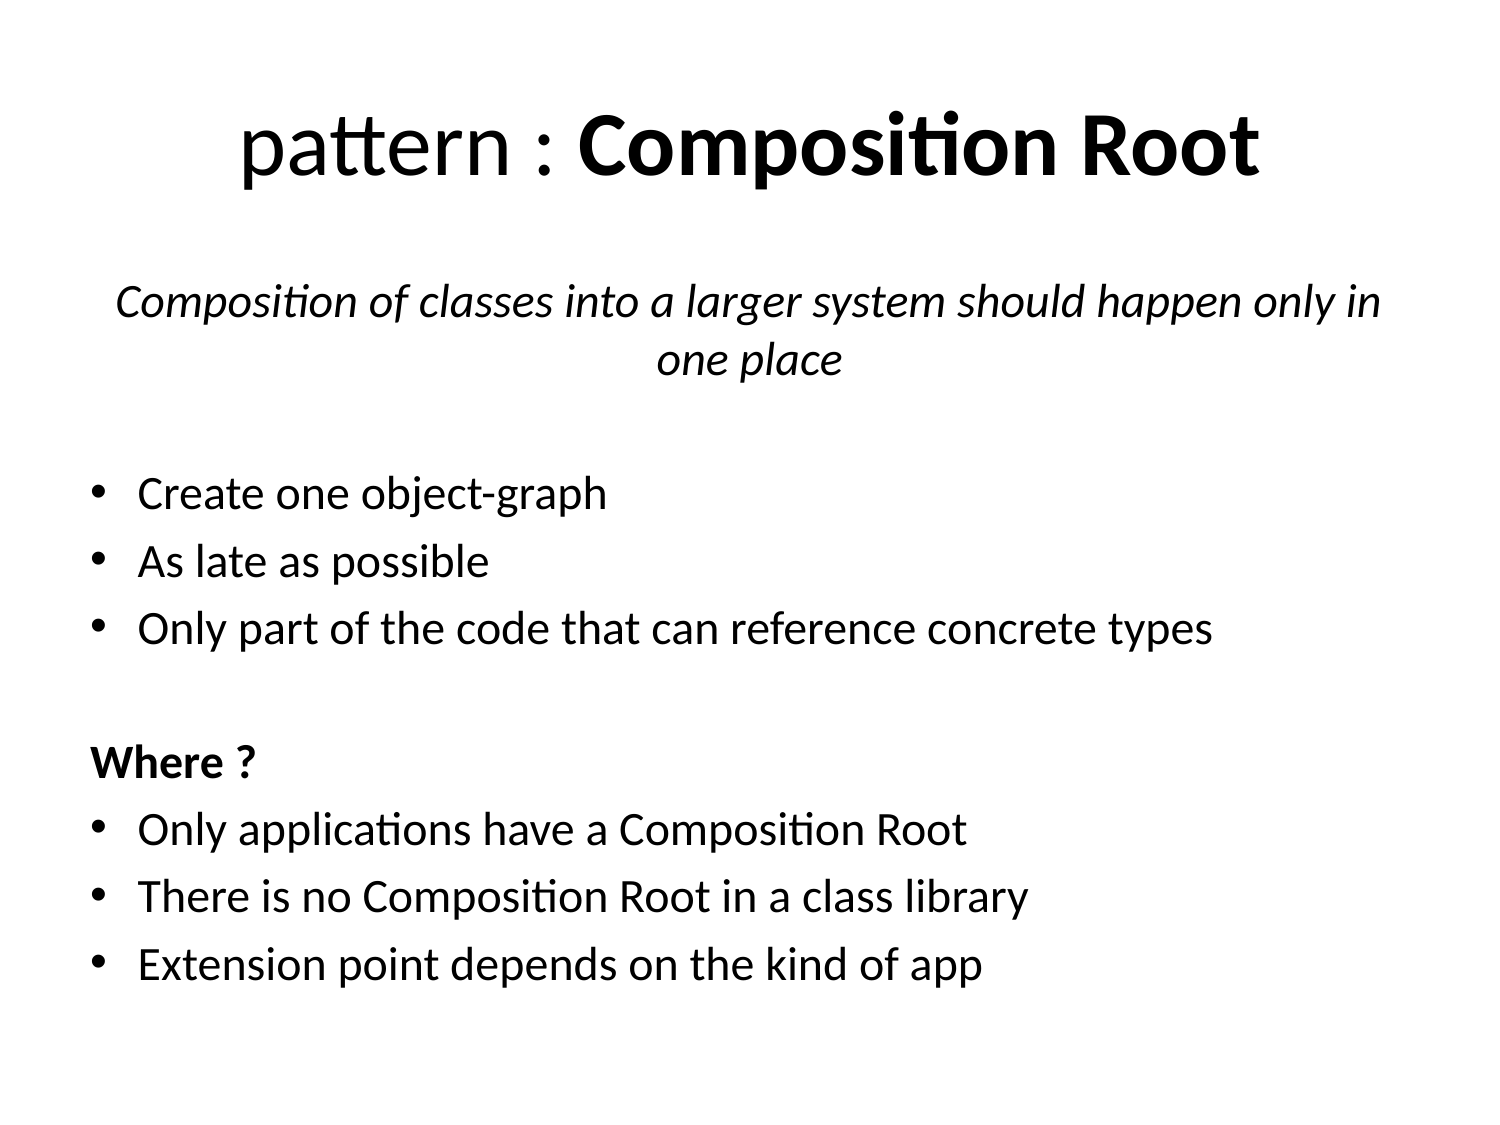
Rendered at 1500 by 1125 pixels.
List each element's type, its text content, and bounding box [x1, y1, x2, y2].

list Composition of classes into a larger system should happen only in one place Create one object-graph As late as possible Only part of the code that can reference concrete types Where ? Only applications have a Composition Root There is no Composition Root in a class library Extension point depends on the kind of app [75, 262, 1425, 1005]
title pattern : Composition Root [75, 45, 1425, 233]
